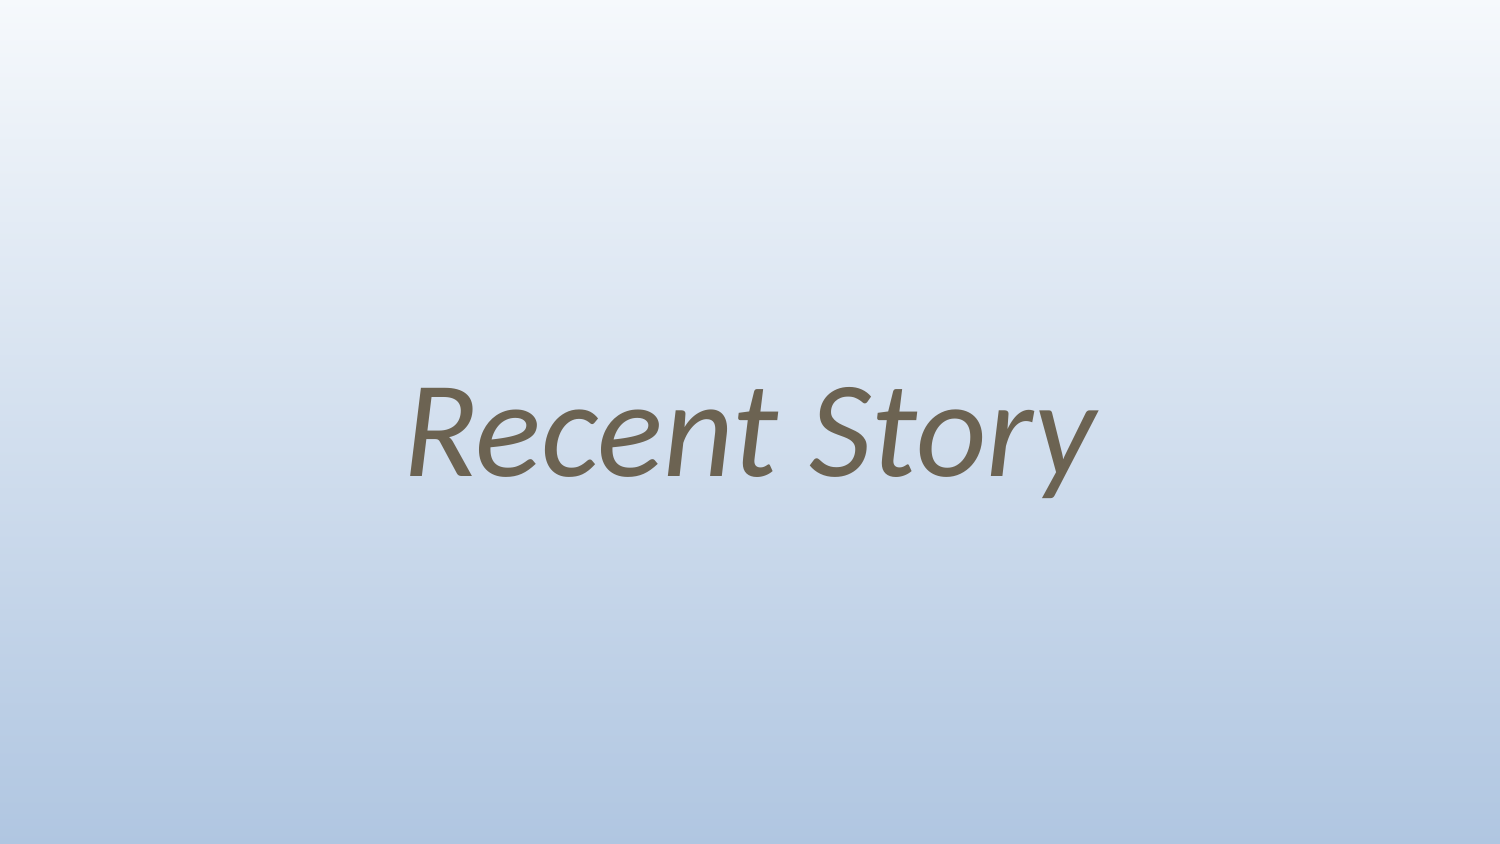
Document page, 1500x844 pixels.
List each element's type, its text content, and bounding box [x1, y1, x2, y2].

list Recent Story [75, 143, 1425, 701]
